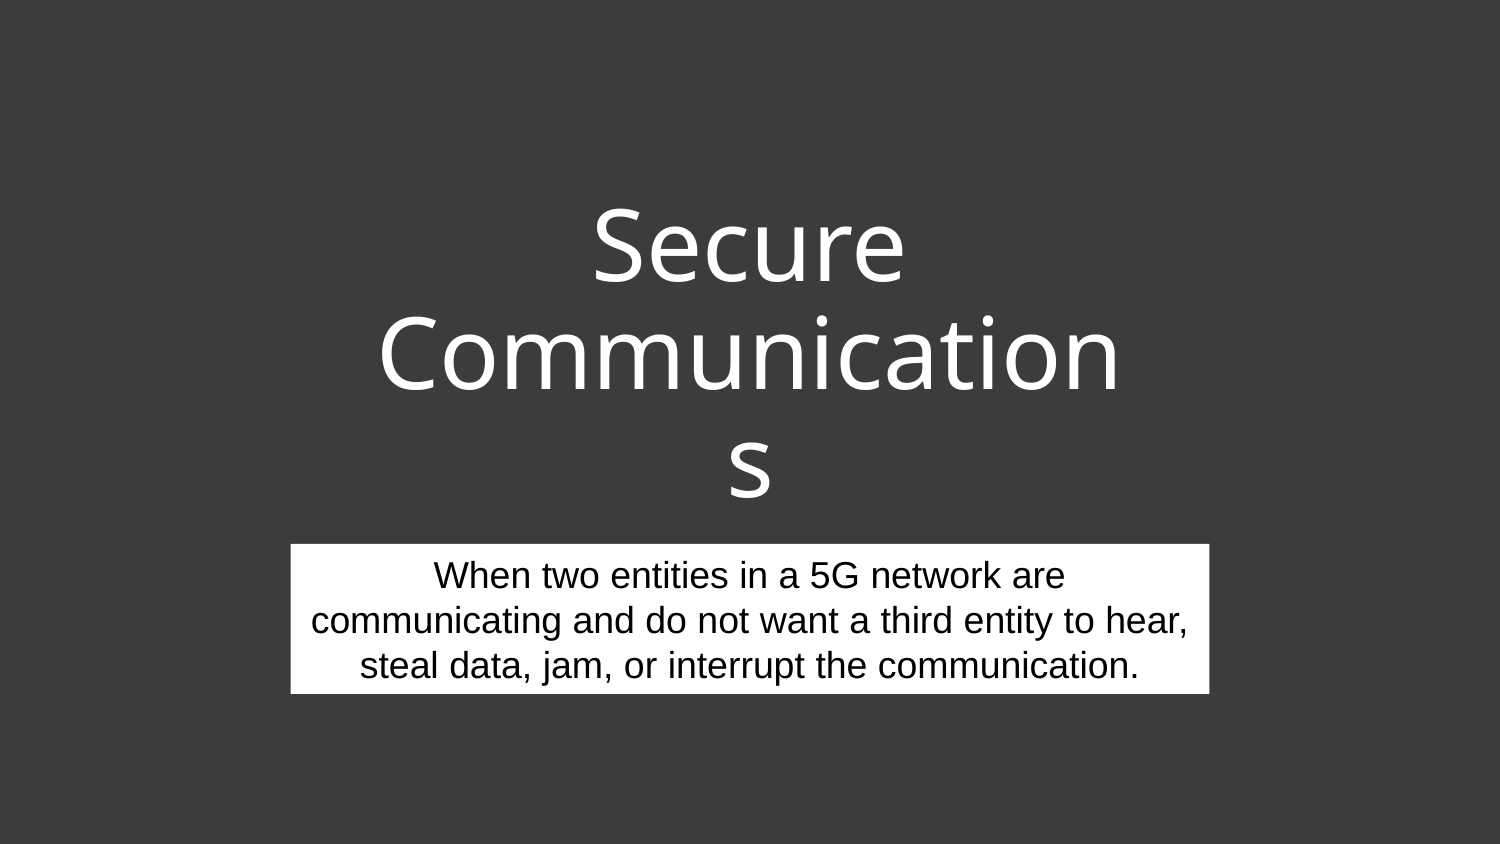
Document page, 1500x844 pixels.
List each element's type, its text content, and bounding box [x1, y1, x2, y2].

title Secure Communications [346, 217, 1154, 497]
text_box When two entities in a 5G network are communicating and do not want a third entity to hear, steal data, jam, or interrupt the communication. [290, 543, 1210, 694]
